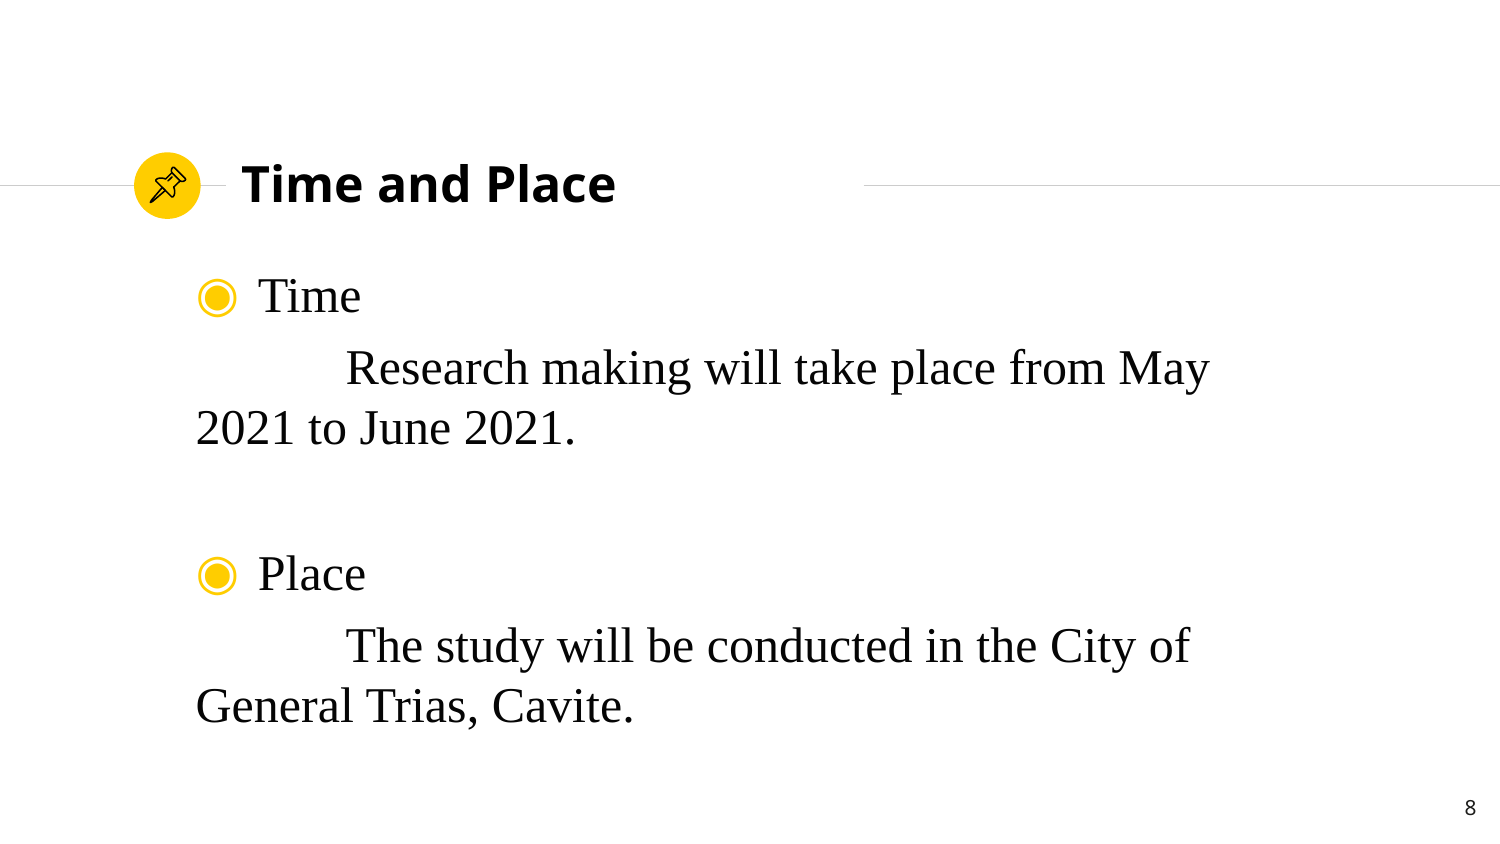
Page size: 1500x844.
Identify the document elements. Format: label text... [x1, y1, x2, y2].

slide_number 8 [1401, 779, 1492, 844]
title Time and Place [226, 146, 863, 219]
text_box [150, 166, 186, 203]
list Time Research making will take place from May 2021 to June 2021. Place The study will be conducted in the City of General Trias, Cavite. [168, 247, 1329, 758]
